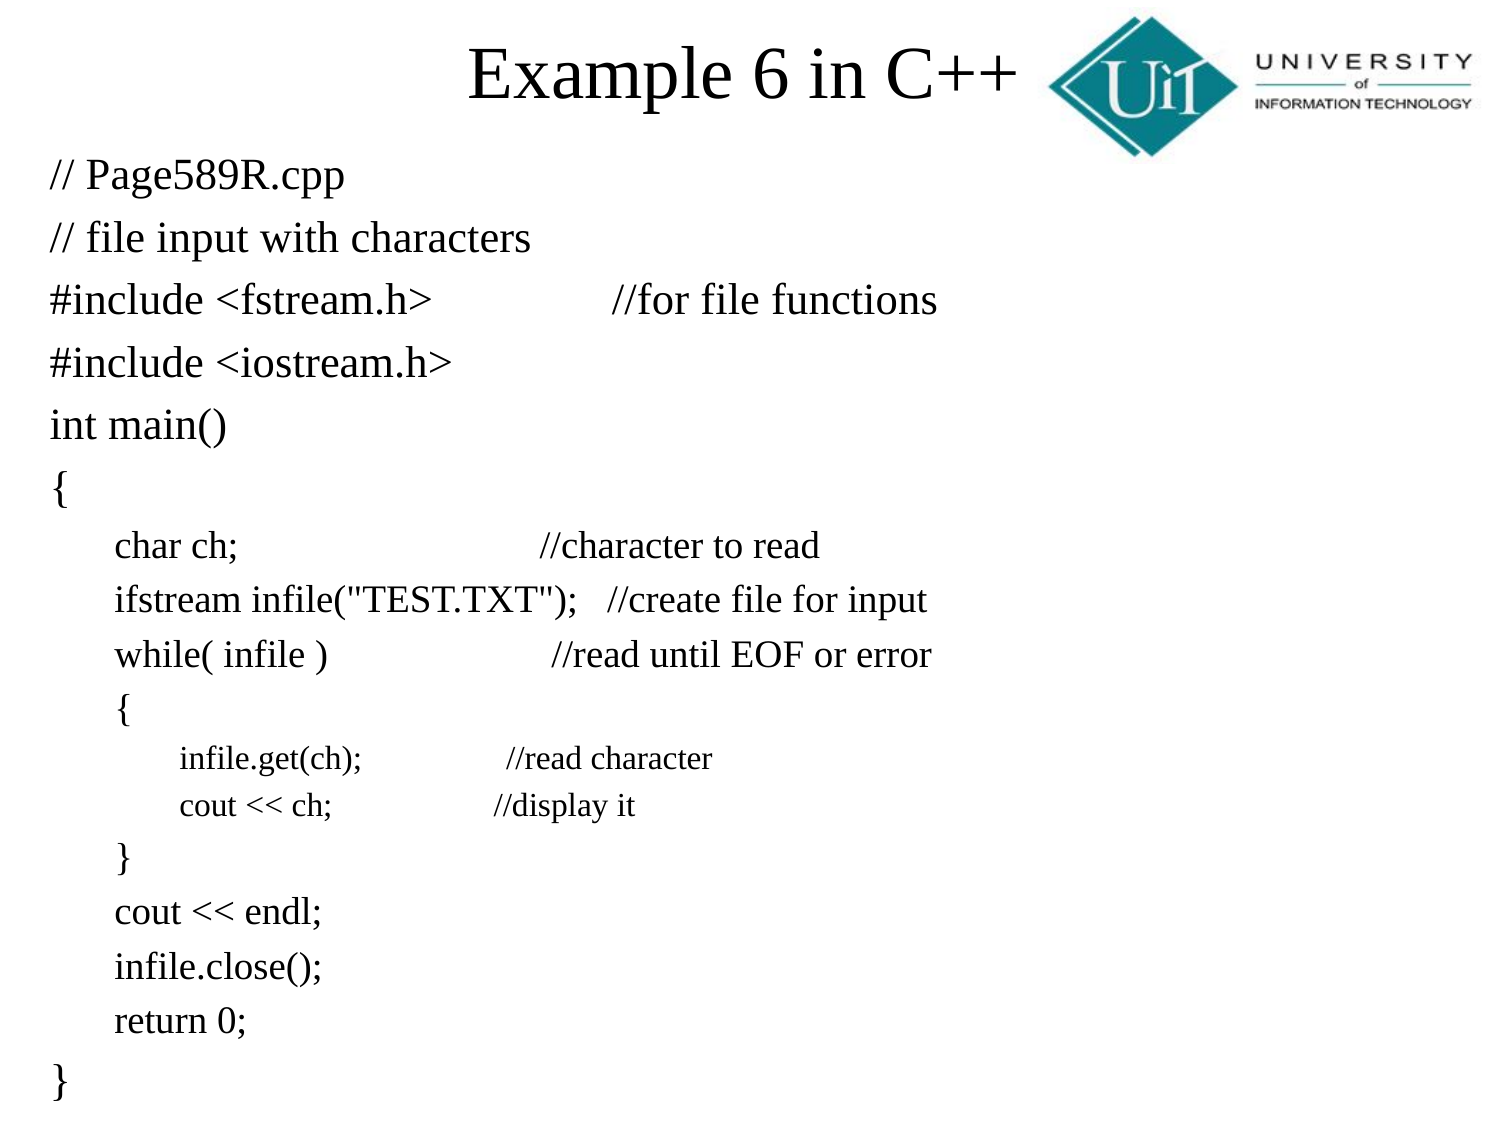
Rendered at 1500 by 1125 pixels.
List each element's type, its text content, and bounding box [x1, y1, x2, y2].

list // Page589R.cpp // file input with characters #include <fstream.h> //for file functions #include <iostream.h> int main() { char ch; //character to read ifstream infile("TEST.TXT"); //create file for input while( infile ) //read until EOF or error { infile.get(ch); //read character cout << ch; //display it } cout << endl; infile.close(); return 0; } [34, 137, 1448, 1125]
title Example 6 in C++ [23, 12, 1466, 125]
picture [1037, 7, 1498, 164]
